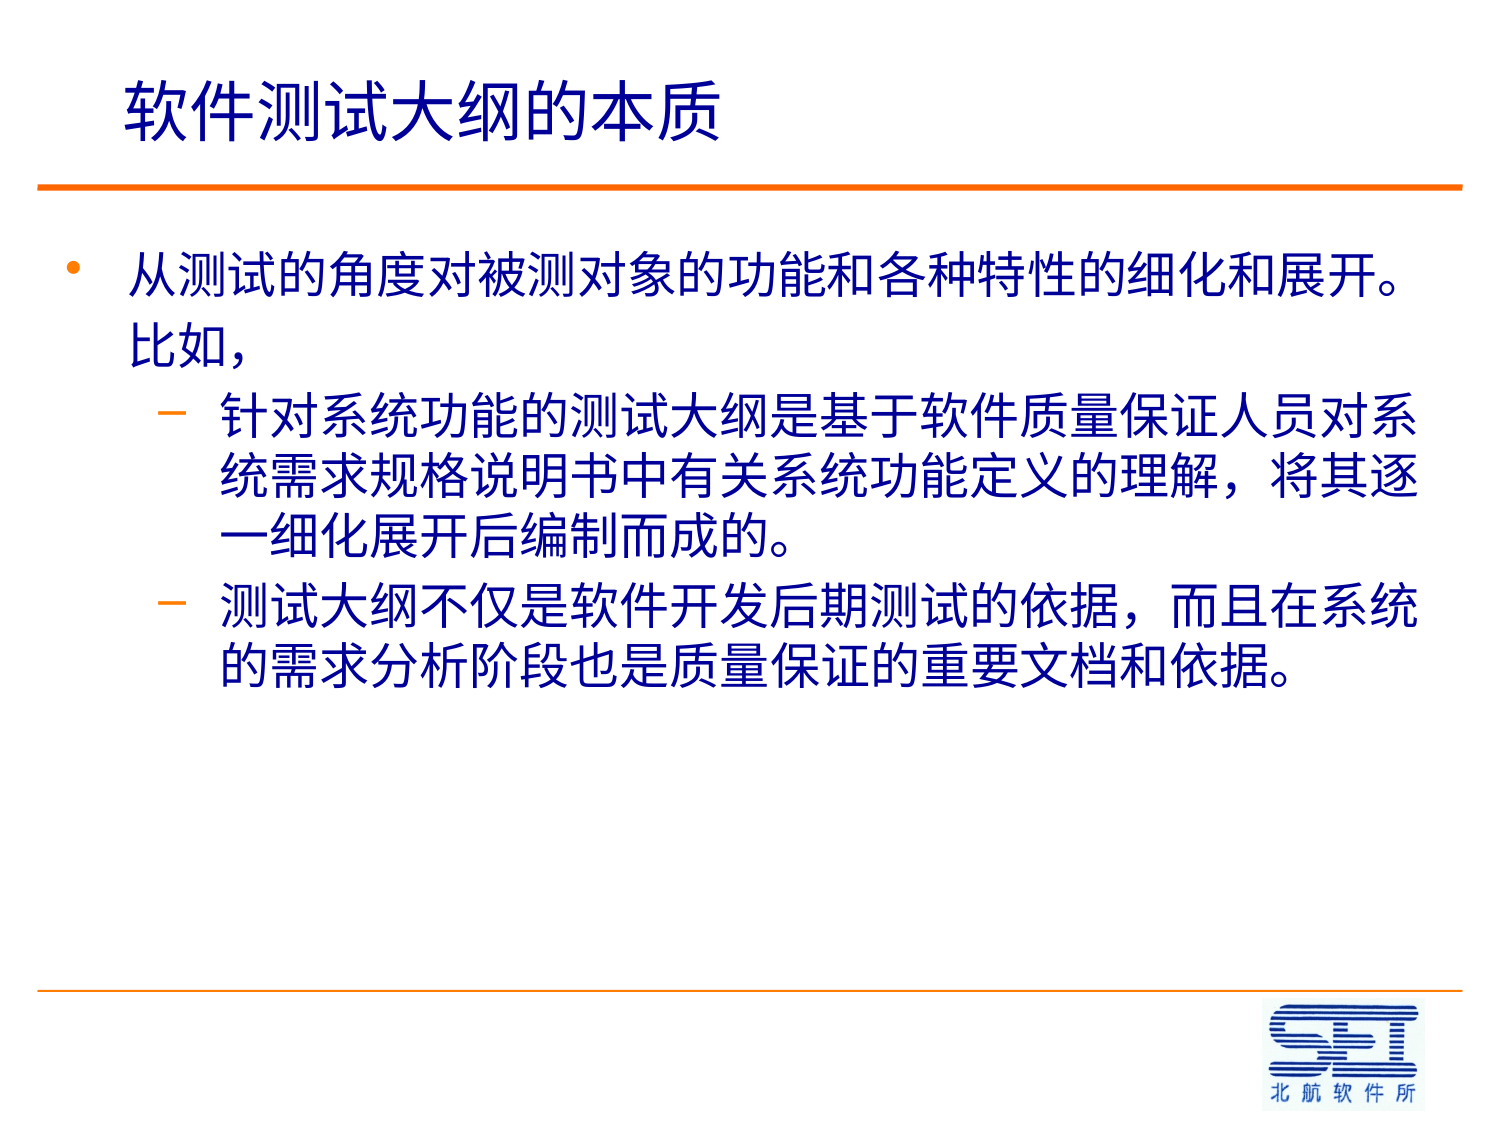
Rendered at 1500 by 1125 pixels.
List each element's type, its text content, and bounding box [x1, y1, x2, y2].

title 软件测试大纲的本质 [107, 37, 1432, 176]
picture [1262, 998, 1425, 1111]
list 从测试的角度对被测对象的功能和各种特性的细化和展开。比如， 针对系统功能的测试大纲是基于软件质量保证人员对系统需求规格说明书中有关系统功能定义的理解，将其逐一细化展开后编制而成的。 测试大纲不仅是软件开发后期测试的依据，而且在系统的需求分析阶段也是质量保证的重要文档和依据。 [49, 224, 1466, 976]
